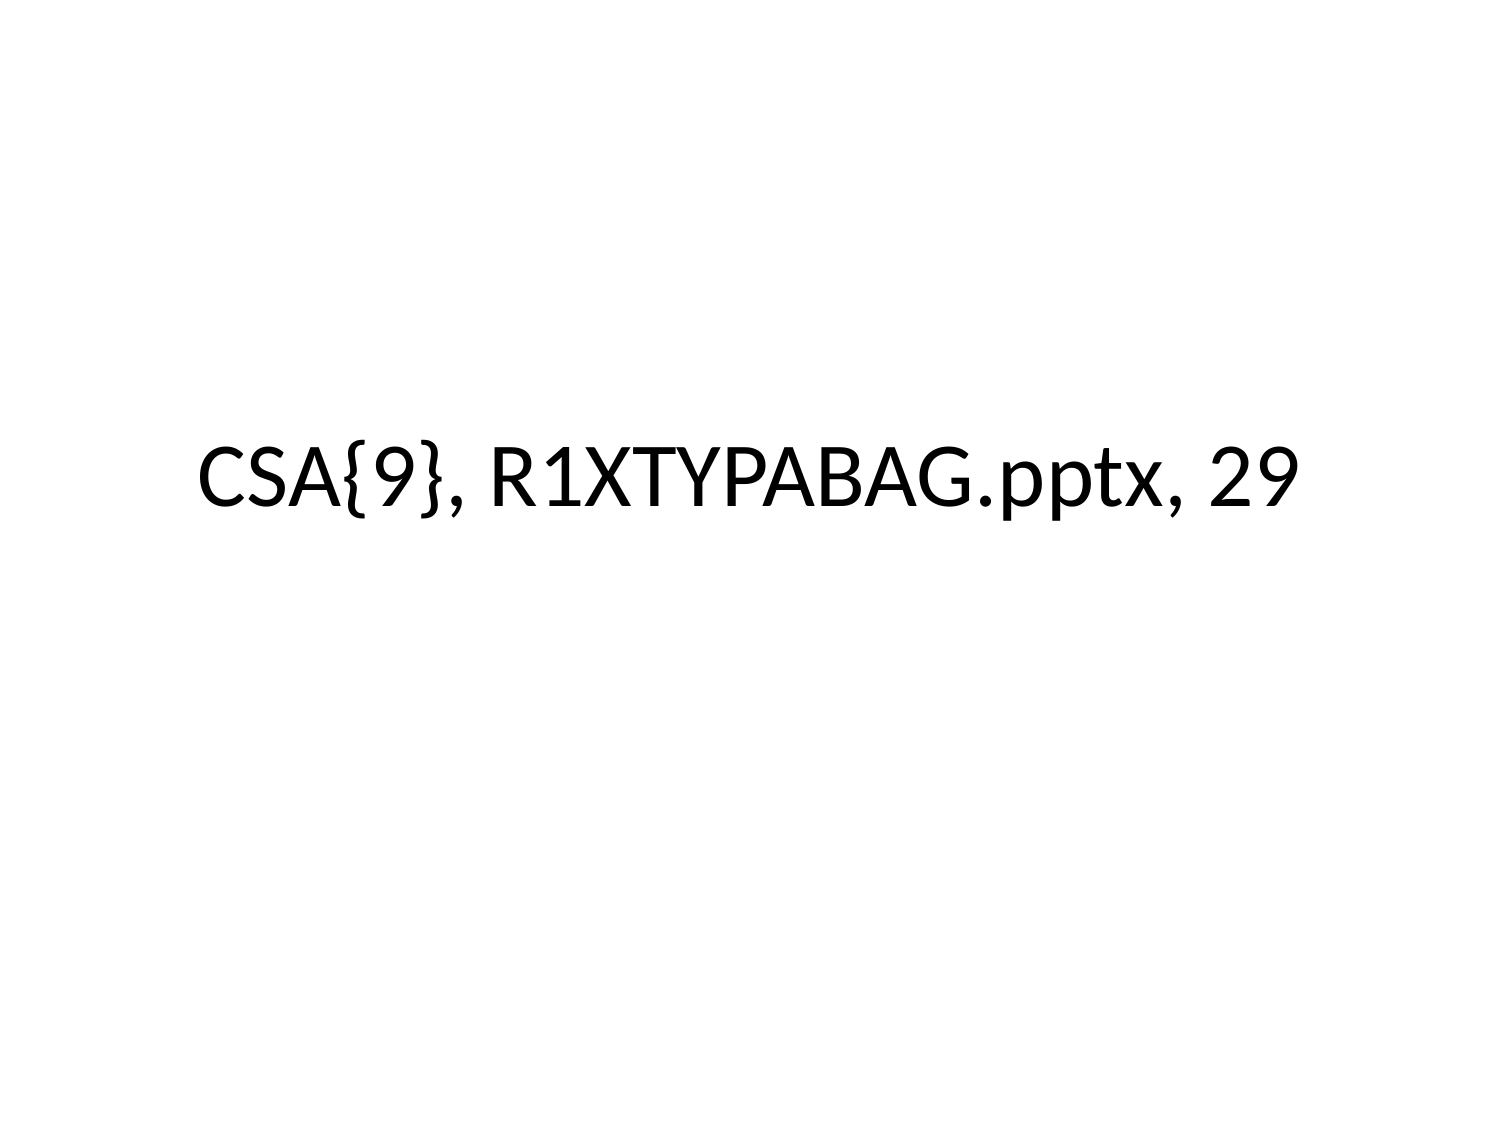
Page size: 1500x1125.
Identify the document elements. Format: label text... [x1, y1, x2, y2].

title CSA{9}, R1XTYPABAG.pptx, 29 [112, 349, 1388, 591]
